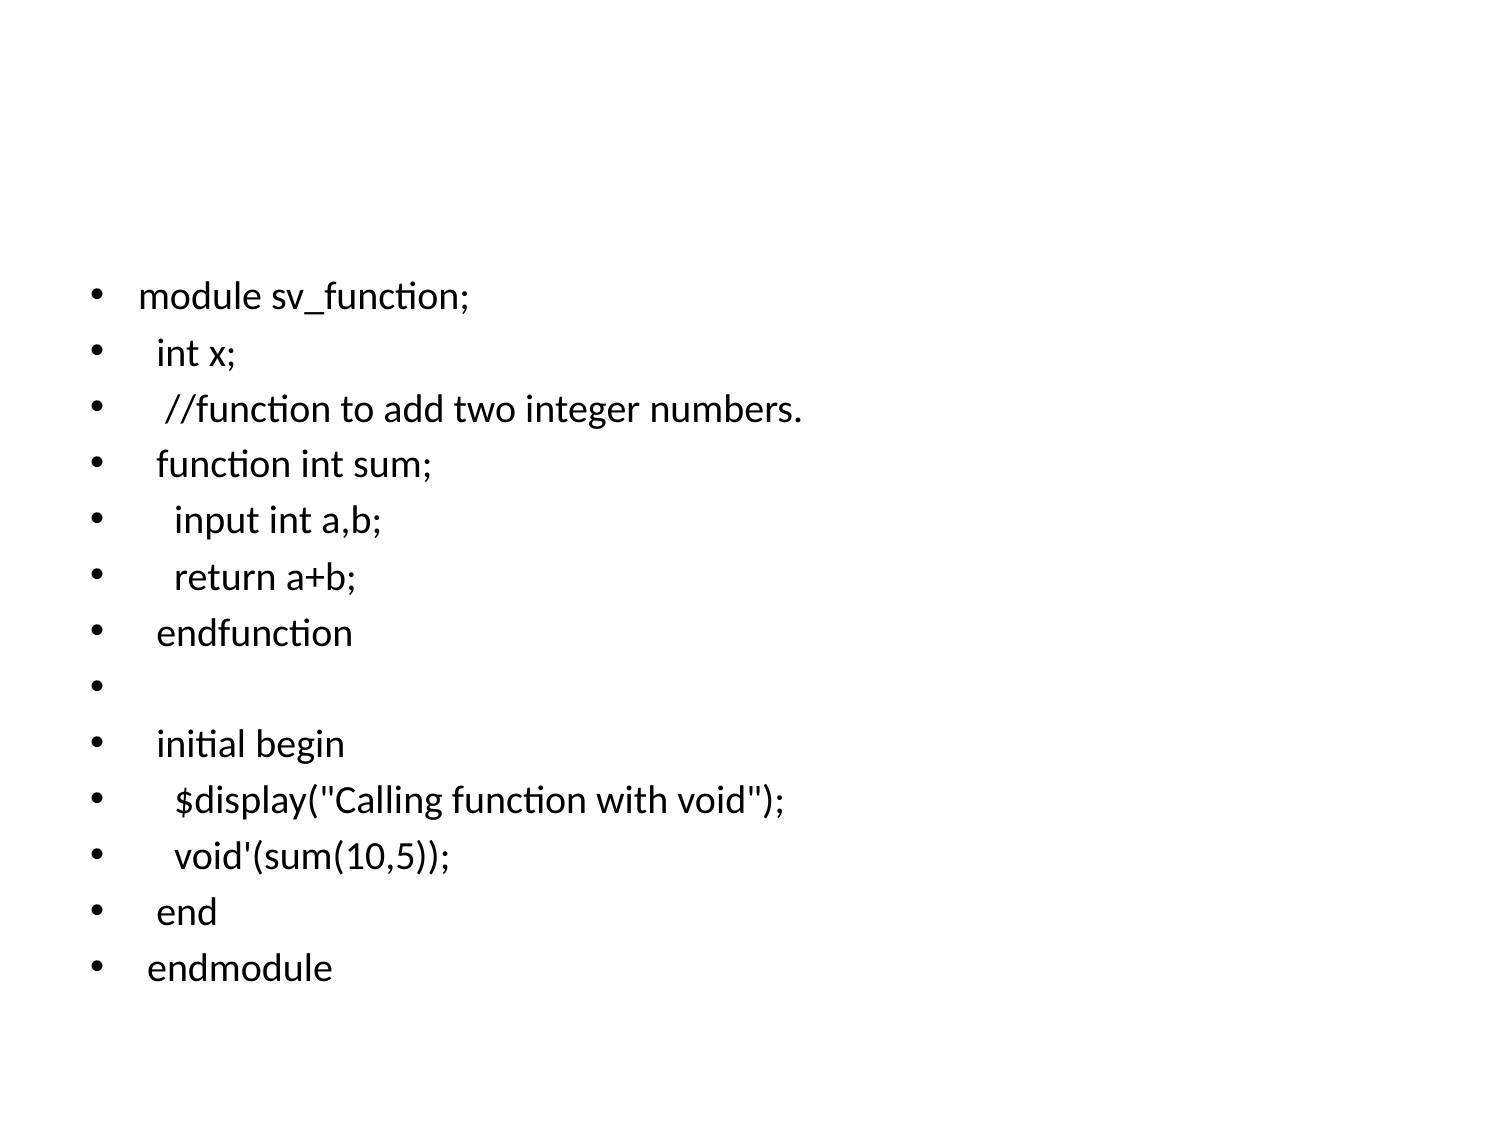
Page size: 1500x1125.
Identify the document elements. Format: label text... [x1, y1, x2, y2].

list module sv_function; int x; //function to add two integer numbers. function int sum; input int a,b; return a+b; endfunction initial begin $display("Calling function with void"); void'(sum(10,5)); end endmodule [75, 262, 1425, 1005]
